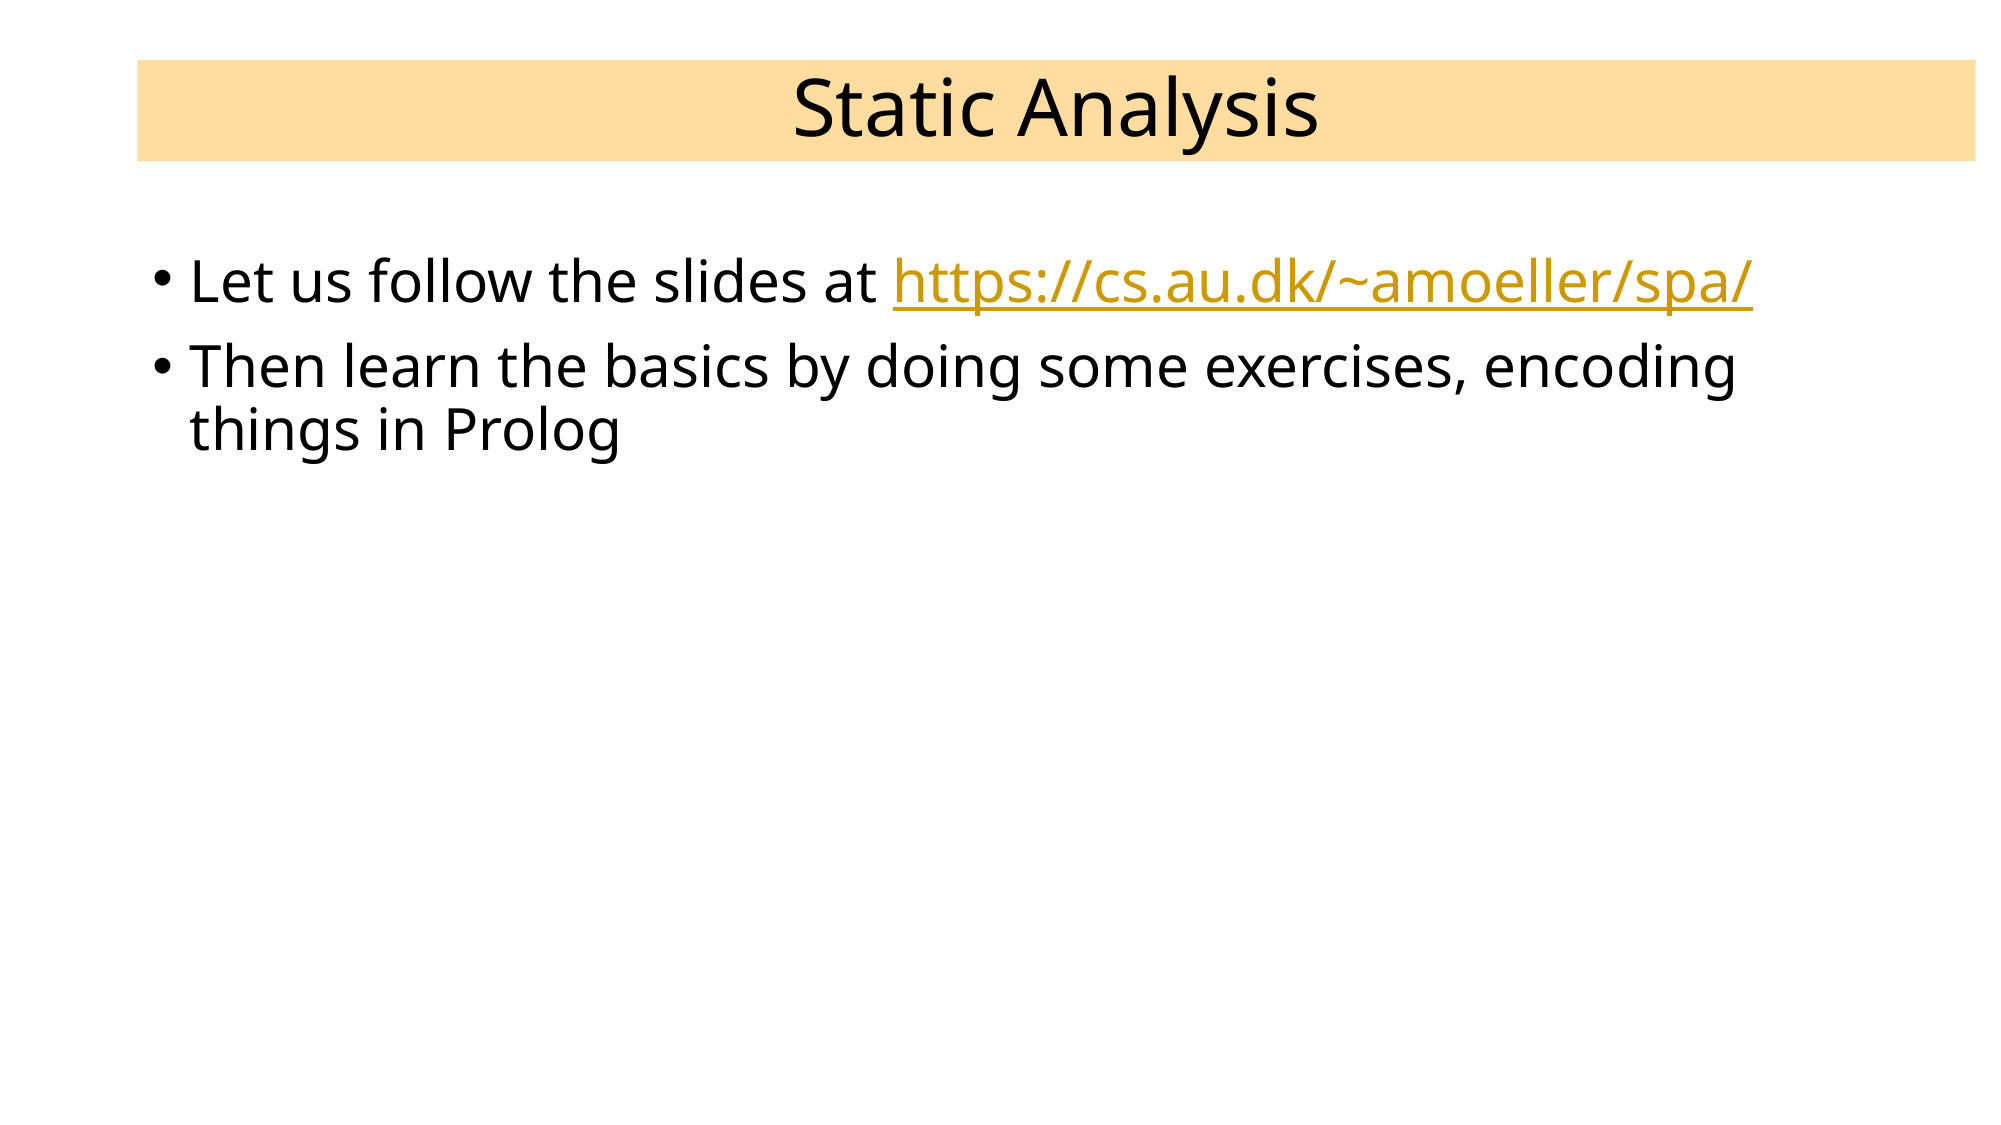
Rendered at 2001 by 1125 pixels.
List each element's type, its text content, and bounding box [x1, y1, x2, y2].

title Static Analysis [137, 59, 1976, 162]
list Let us follow the slides at https://cs.au.dk/~amoeller/spa/ Then learn the basics by doing some exercises, encoding things in Prolog [137, 237, 1863, 1014]
